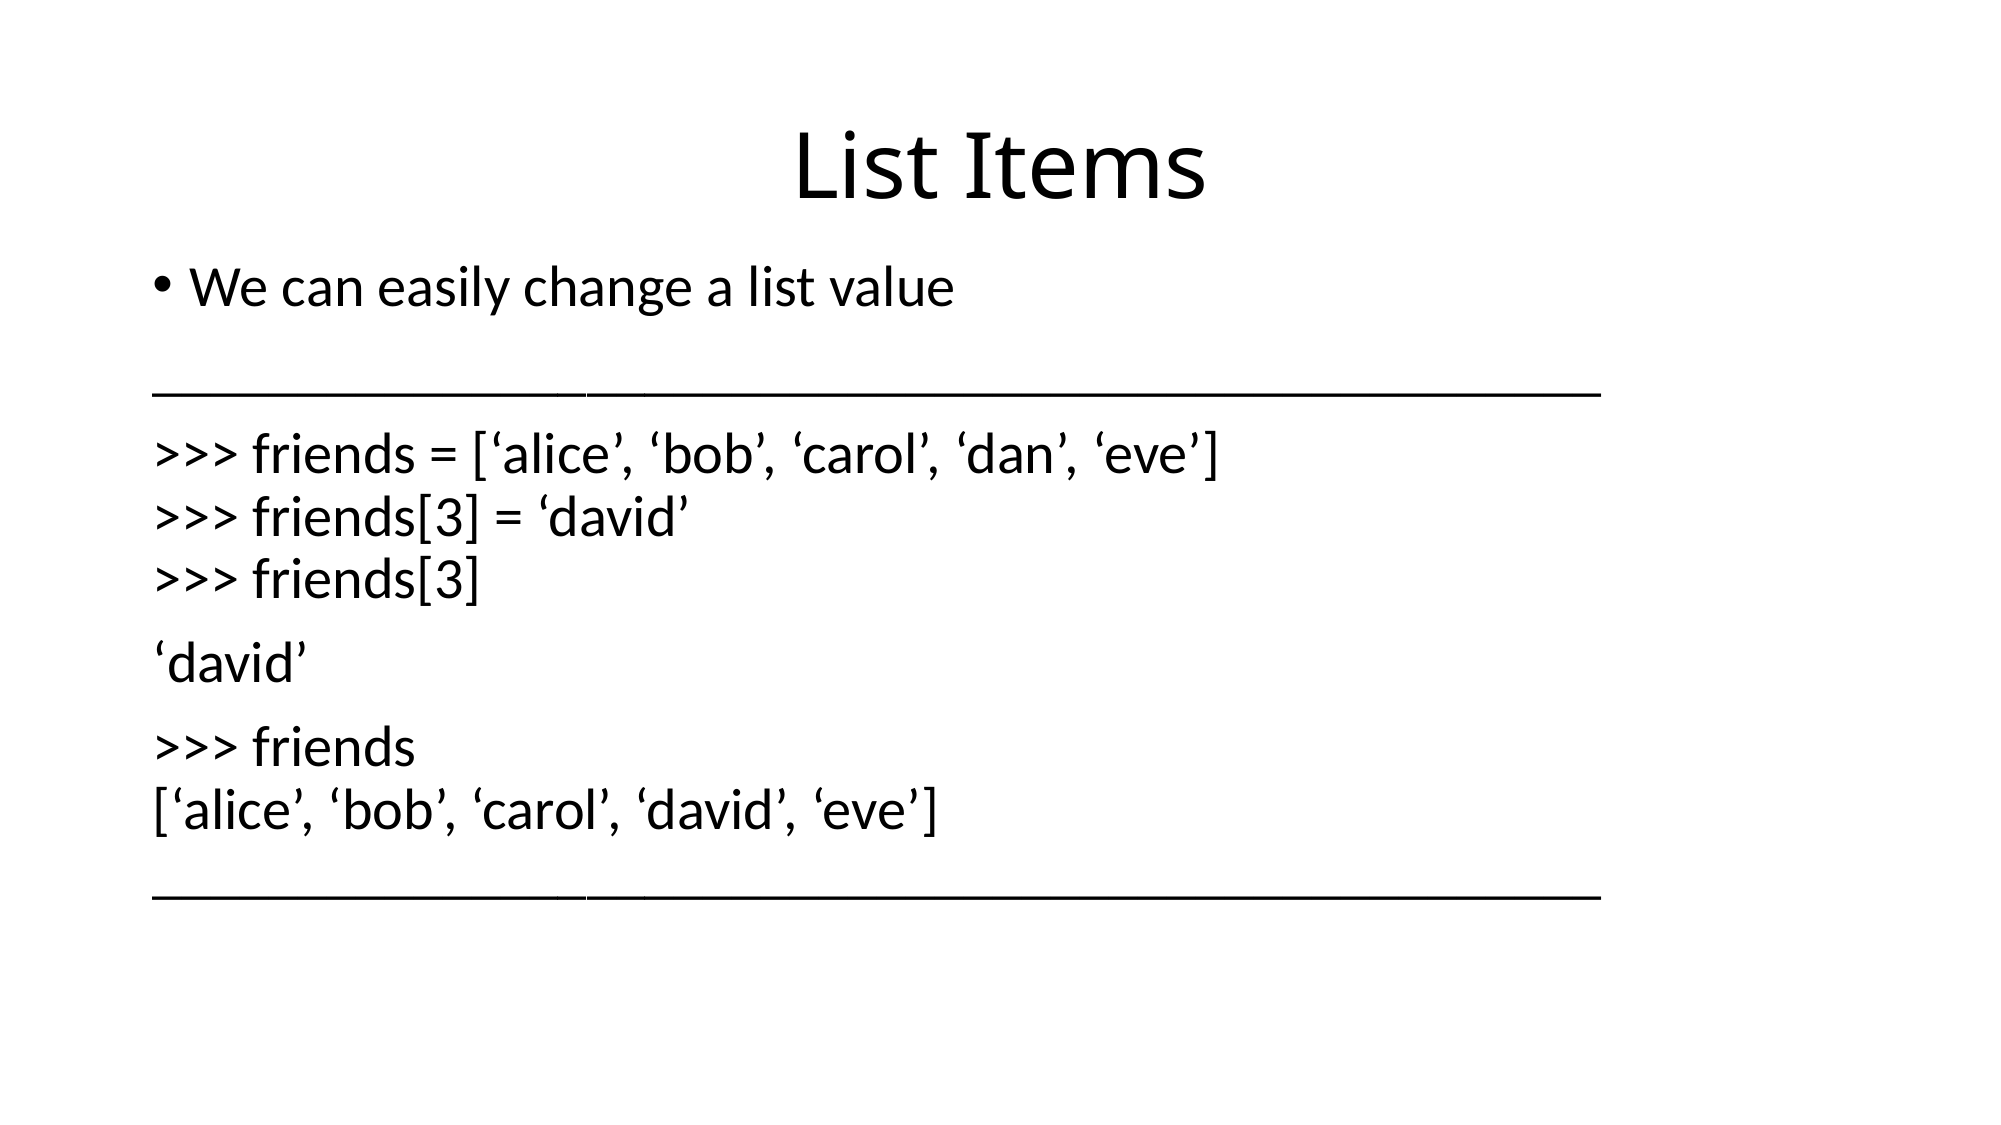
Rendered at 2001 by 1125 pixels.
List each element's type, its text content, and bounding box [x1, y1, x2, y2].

title List Items [137, 59, 1863, 248]
list We can easily change a list value __________________________________________________ >>> friends = [‘alice’, ‘bob’, ‘carol’, ‘dan’, ‘eve’] >>> friends[3] = ‘david’ >>> friends[3] ‘david’ >>> friends [‘alice’, ‘bob’, ‘carol’, ‘david’, ‘eve’] __________________________________________________ [137, 248, 1863, 1089]
